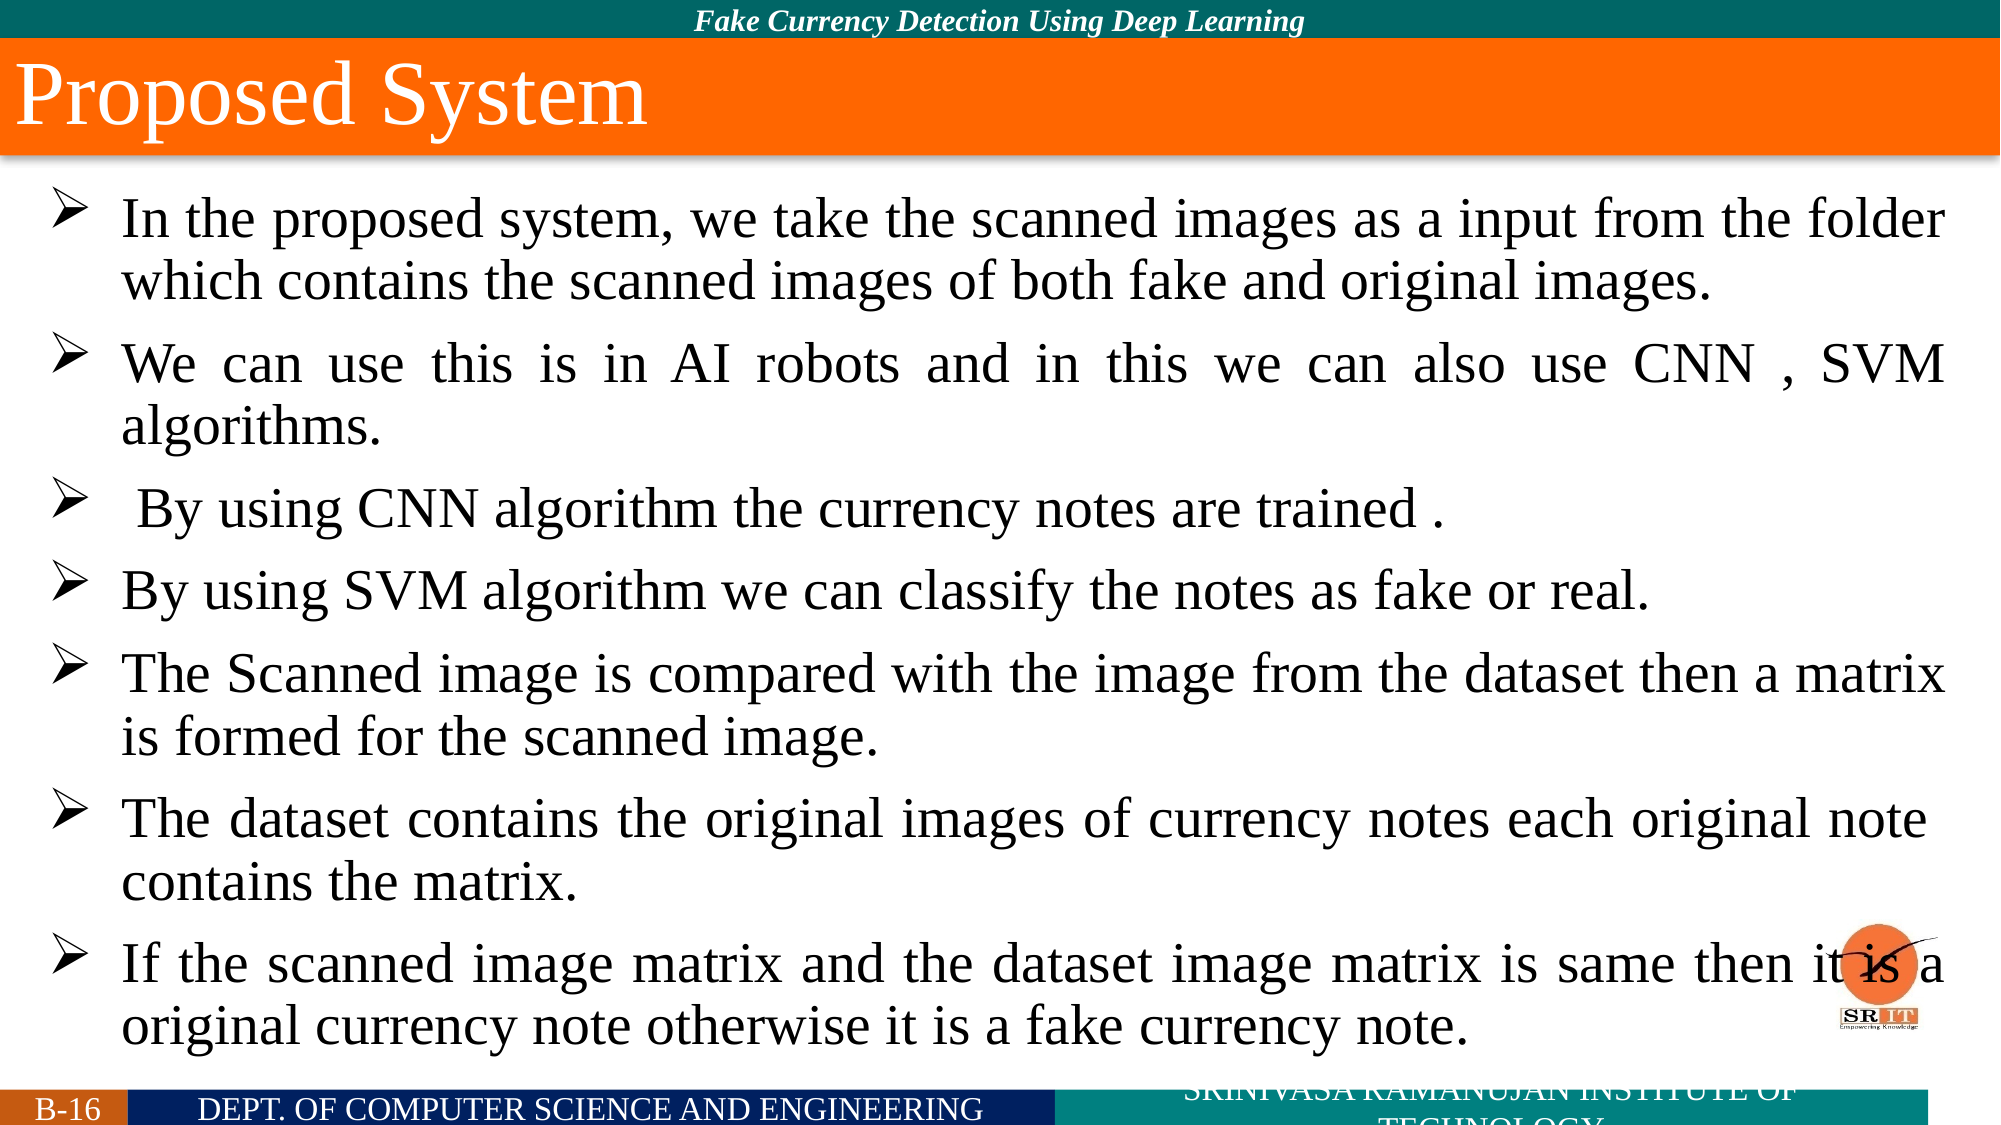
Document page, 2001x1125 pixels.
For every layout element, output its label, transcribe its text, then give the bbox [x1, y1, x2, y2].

title Proposed System [0, 38, 2000, 156]
list In the proposed system, we take the scanned images as a input from the folder which contains the scanned images of both fake and original images. We can use this is in AI robots and in this we can also use CNN , SVM algorithms. By using CNN algorithm the currency notes are trained . By using SVM algorithm we can classify the notes as fake or real. The Scanned image is compared with the image from the dataset then a matrix is formed for the scanned image. The dataset contains the original images of currency notes each original note contains the matrix. If the scanned image matrix and the dataset image matrix is same then it is a original currency note otherwise it is a fake currency note. [32, 179, 1965, 1065]
